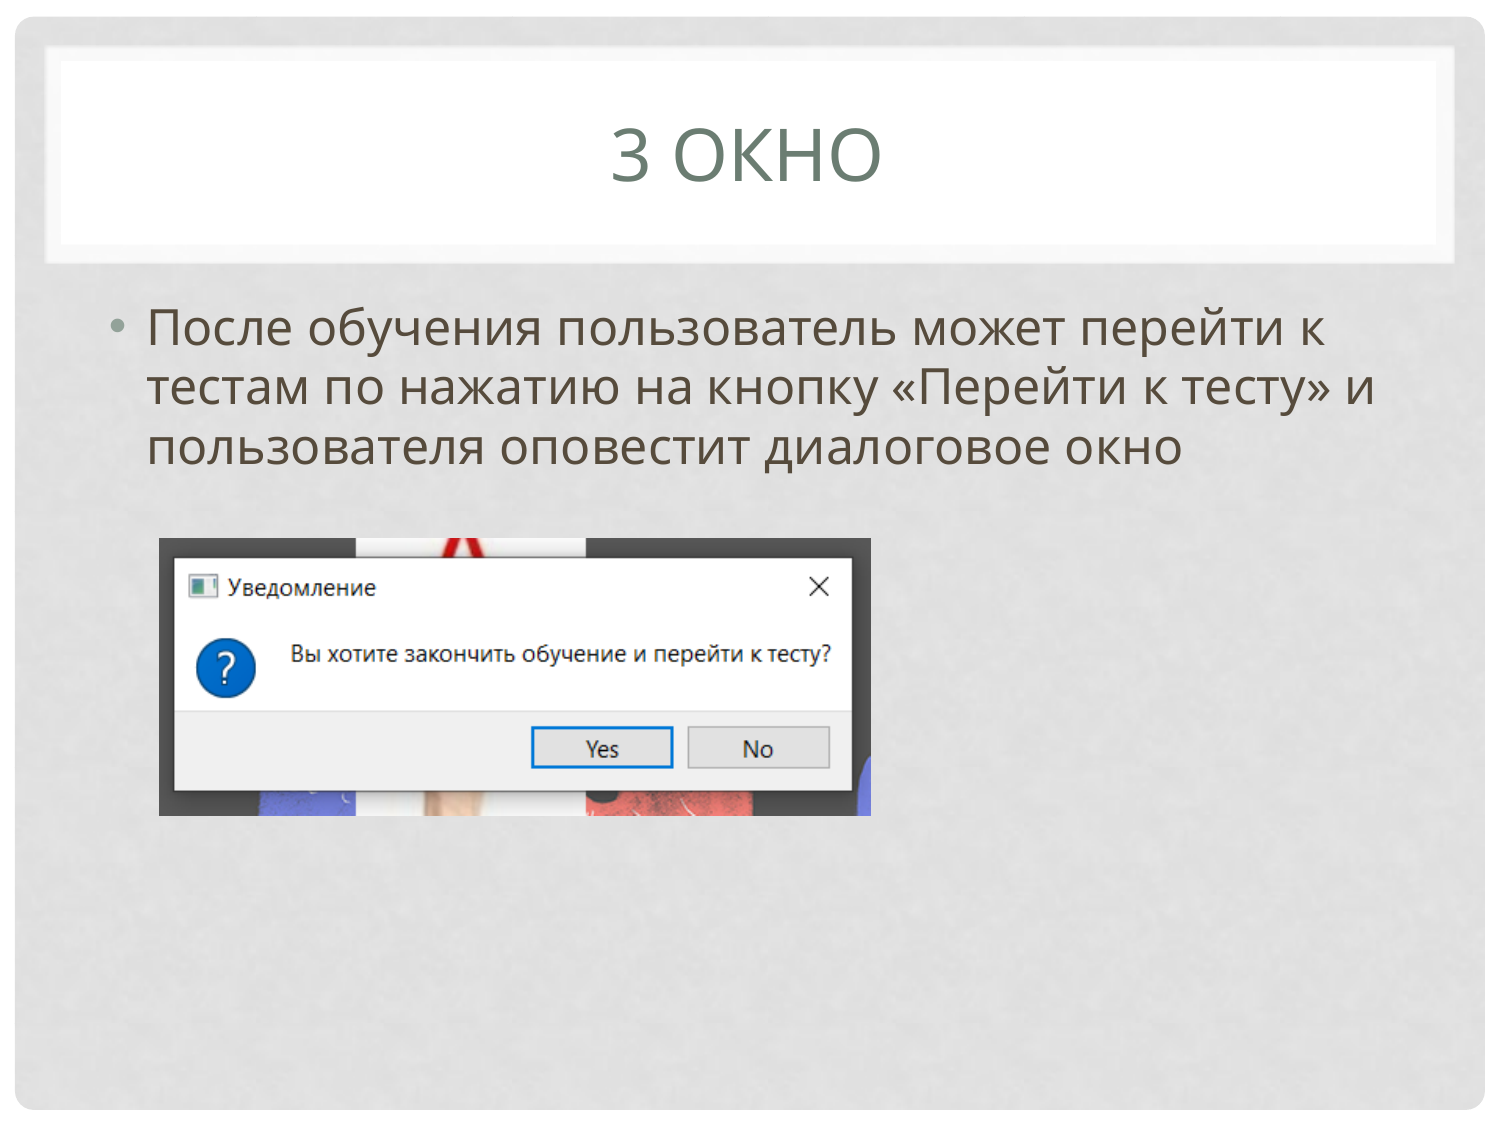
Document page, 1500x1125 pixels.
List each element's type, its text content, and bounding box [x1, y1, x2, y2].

picture [159, 538, 871, 816]
title 3 окно [69, 66, 1425, 238]
list После обучения пользователь может перейти к тестам по нажатию на кнопку «Перейти к тесту» и пользователя оповестит диалоговое окно [75, 287, 1425, 1005]
